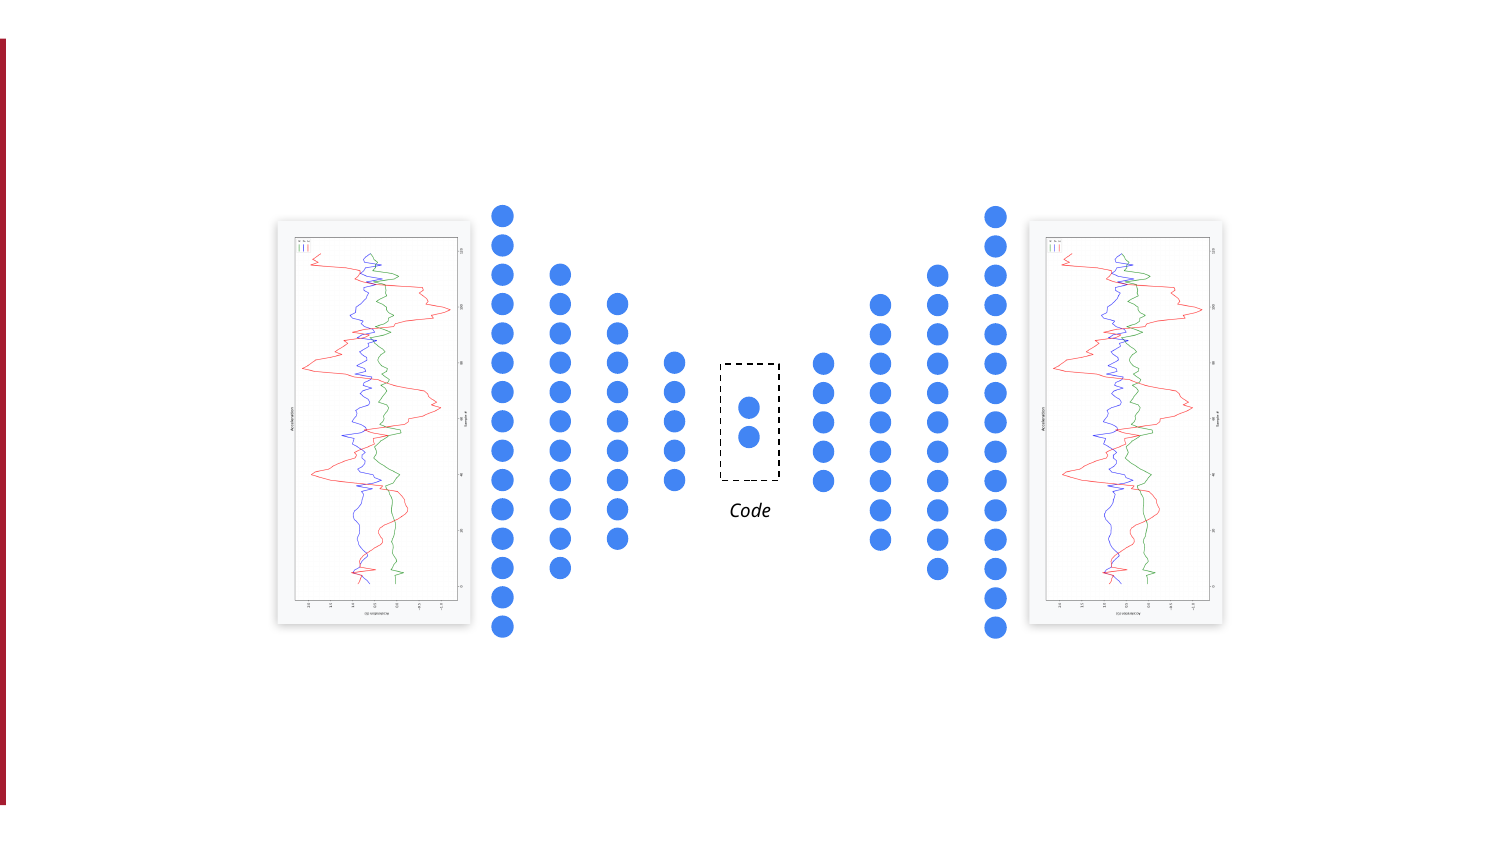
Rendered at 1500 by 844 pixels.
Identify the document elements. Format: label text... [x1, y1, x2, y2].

text_box [984, 323, 1007, 334]
text_box [491, 263, 514, 286]
text_box [869, 381, 892, 405]
text_box [869, 323, 892, 346]
text_box [869, 440, 892, 463]
text_box [926, 353, 934, 375]
text_box [549, 527, 572, 550]
text_box [606, 439, 629, 462]
text_box [663, 351, 686, 374]
text_box [549, 292, 572, 316]
text_box [869, 352, 892, 375]
text_box [549, 322, 572, 337]
text_box [606, 351, 629, 374]
text_box [926, 500, 936, 522]
text_box [984, 235, 1007, 258]
text_box [277, 220, 471, 334]
text_box [663, 380, 686, 404]
text_box [491, 204, 514, 228]
text_box [549, 263, 572, 286]
text_box [1029, 220, 1223, 334]
text_box [812, 440, 835, 463]
text_box [720, 363, 780, 481]
text_box [491, 527, 514, 550]
text_box [926, 323, 949, 345]
text_box [984, 205, 1007, 229]
text_box [926, 293, 949, 317]
text_box [663, 410, 686, 433]
picture [187, 236, 569, 617]
text_box [812, 469, 835, 493]
text_box [549, 556, 572, 580]
text_box [869, 528, 892, 551]
text_box [491, 615, 514, 638]
text_box [984, 293, 1007, 317]
text_box [277, 525, 471, 624]
text_box [926, 382, 934, 404]
text_box [606, 527, 629, 550]
text_box [491, 556, 514, 580]
text_box [812, 381, 835, 405]
text_box [606, 292, 629, 316]
text_box [738, 425, 760, 449]
picture [939, 236, 1321, 617]
text_box [606, 498, 629, 521]
text_box [738, 396, 760, 419]
text_box [812, 411, 835, 434]
text_box [984, 264, 1007, 287]
text_box [869, 469, 892, 493]
text_box [1029, 525, 1223, 624]
text_box [606, 380, 629, 404]
text_box [926, 441, 934, 463]
text_box [663, 439, 686, 462]
text_box [606, 468, 629, 492]
text_box [984, 528, 1007, 551]
text_box [491, 586, 514, 609]
text_box [606, 410, 629, 433]
text_box [812, 352, 835, 375]
text_box [491, 234, 514, 257]
text_box [869, 499, 892, 522]
text_box [606, 322, 629, 345]
text_box [491, 322, 514, 334]
text_box [984, 587, 1007, 610]
text_box [926, 470, 934, 492]
text_box [926, 412, 934, 433]
text_box [984, 616, 1007, 639]
text_box [926, 557, 949, 581]
text_box [869, 411, 892, 434]
text_box [984, 557, 1007, 581]
text_box Code [708, 484, 792, 537]
text_box [663, 468, 686, 492]
text_box [926, 264, 949, 287]
text_box [926, 528, 949, 551]
text_box [491, 292, 514, 316]
text_box [869, 293, 892, 317]
